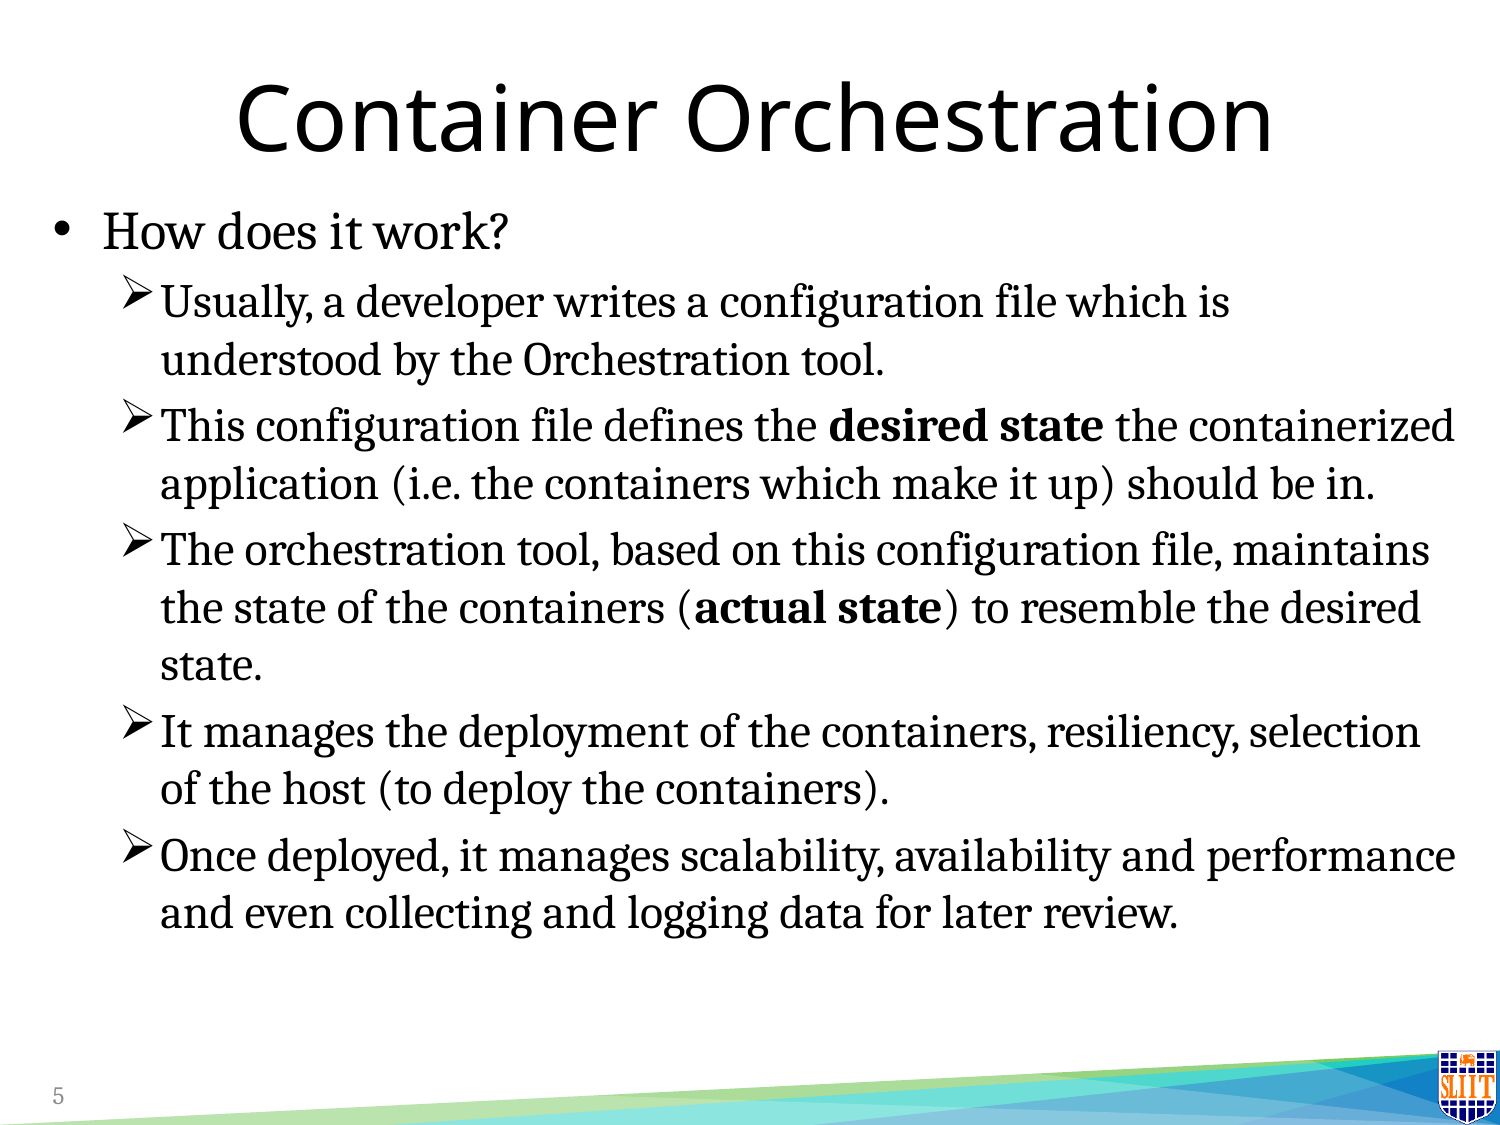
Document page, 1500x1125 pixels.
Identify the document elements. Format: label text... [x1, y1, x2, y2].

list How does it work? Usually, a developer writes a configuration file which is understood by the Orchestration tool. This configuration file defines the desired state the containerized application (i.e. the containers which make it up) should be in. The orchestration tool, based on this configuration file, maintains the state of the containers (actual state) to resemble the desired state. It manages the deployment of the containers, resiliency, selection of the host (to deploy the containers). Once deployed, it manages scalability, availability and performance and even collecting and logging data for later review. [37, 187, 1475, 1038]
picture [1437, 1050, 1497, 1125]
slide_number 5 [37, 1065, 388, 1125]
title Container Orchestration [37, 50, 1475, 180]
